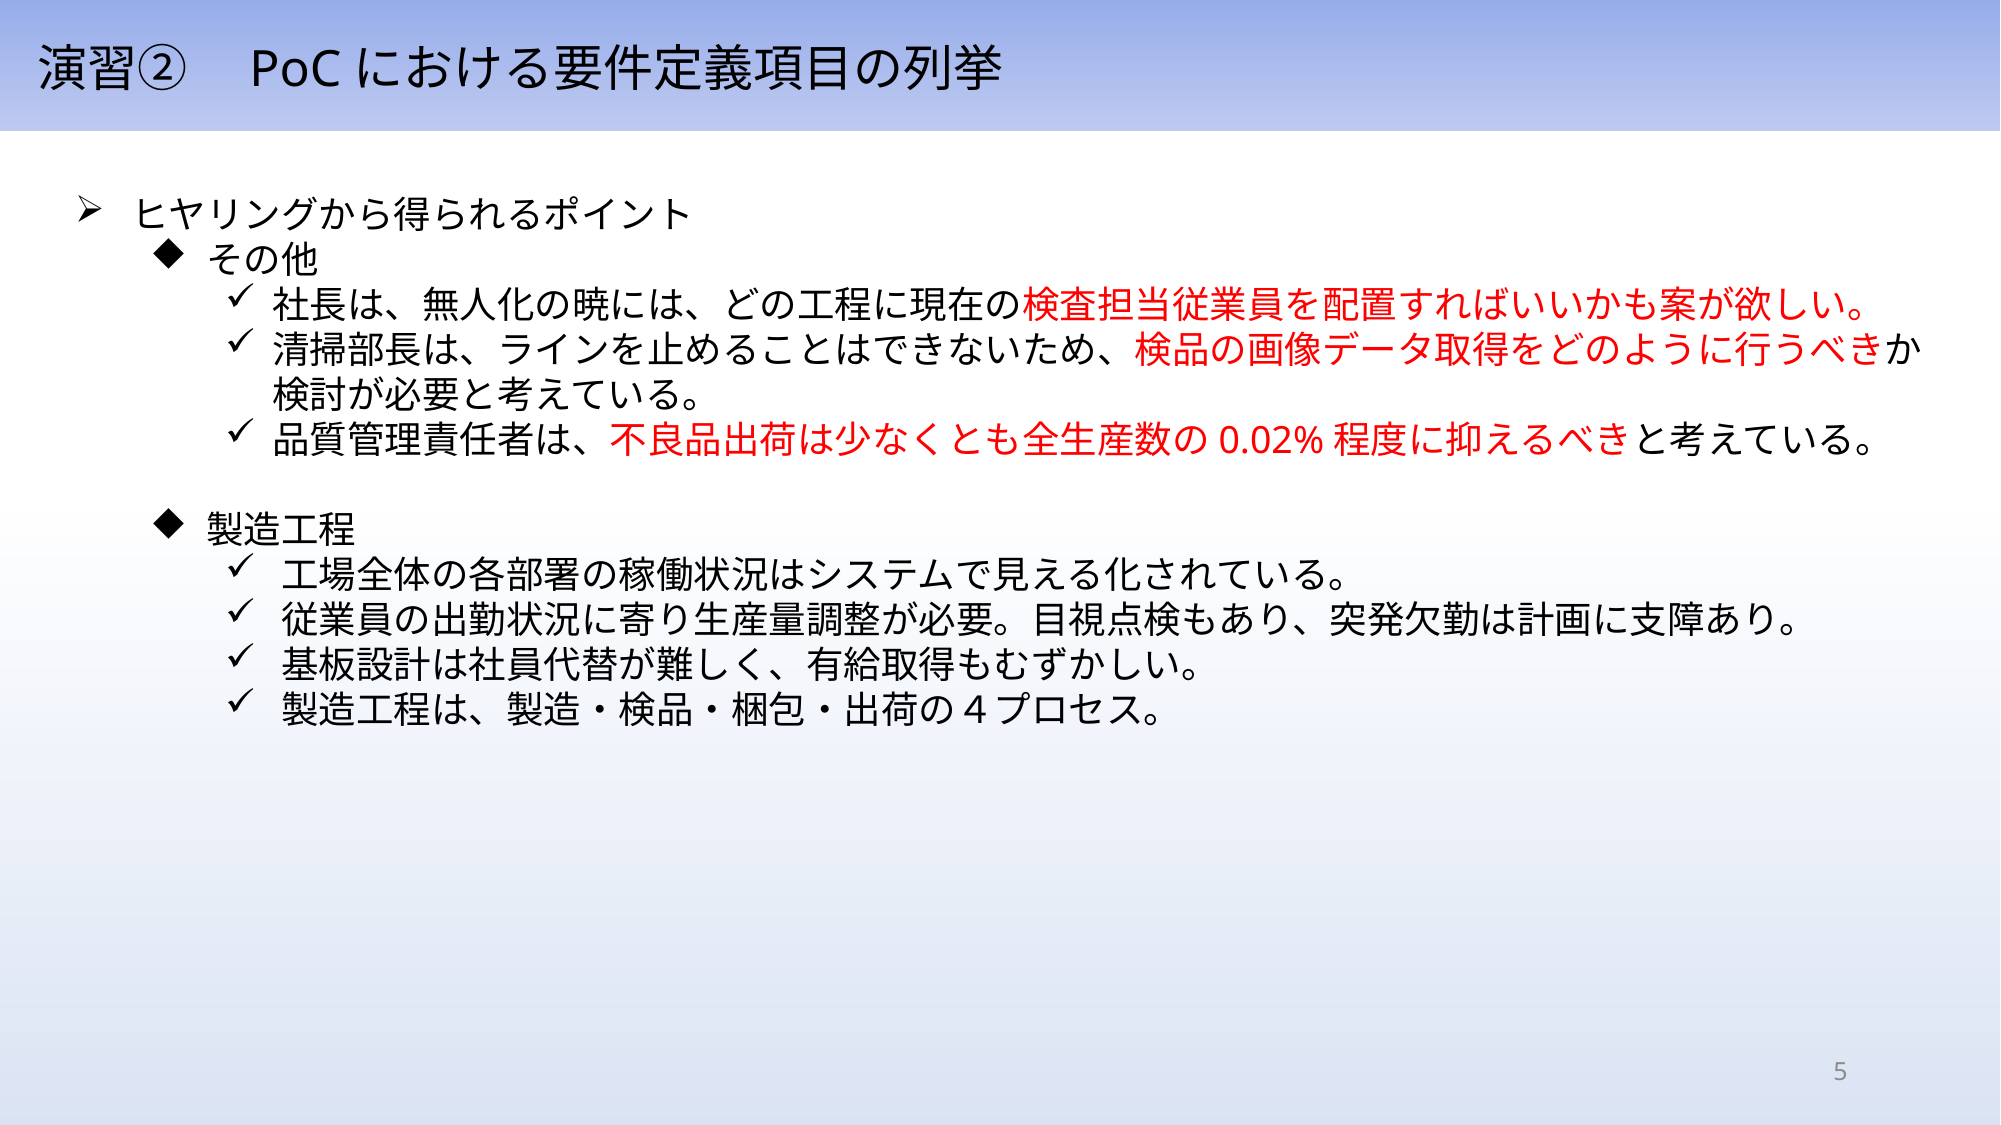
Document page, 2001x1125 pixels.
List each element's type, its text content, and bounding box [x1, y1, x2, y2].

slide_number 5 [1412, 1042, 1863, 1103]
text_box ヒヤリングから得られるポイント その他 社長は、無人化の暁には、どの工程に現在の検査担当従業員を配置すればいいかも案が欲しい。 清掃部長は、ラインを止めることはできないため、検品の画像データ取得をどのように行うべきか検討が必要と考えている。 品質管理責任者は、不良品出荷は少なくとも全生産数の0.02%程度に抑えるべきと考えている。 製造工程 工場全体の各部署の稼働状況はシステムで見える化されている。 従業員の出勤状況に寄り生産量調整が必要。目視点検もあり、突発欠勤は計画に支障あり。 基板設計は社員代替が難しく、有給取得もむずかしい。 製造工程は、製造・検品・梱包・出荷の４プロセス。 [60, 183, 1940, 784]
text_box 演習② PoCにおける要件定義項目の列挙 [22, 28, 1332, 104]
